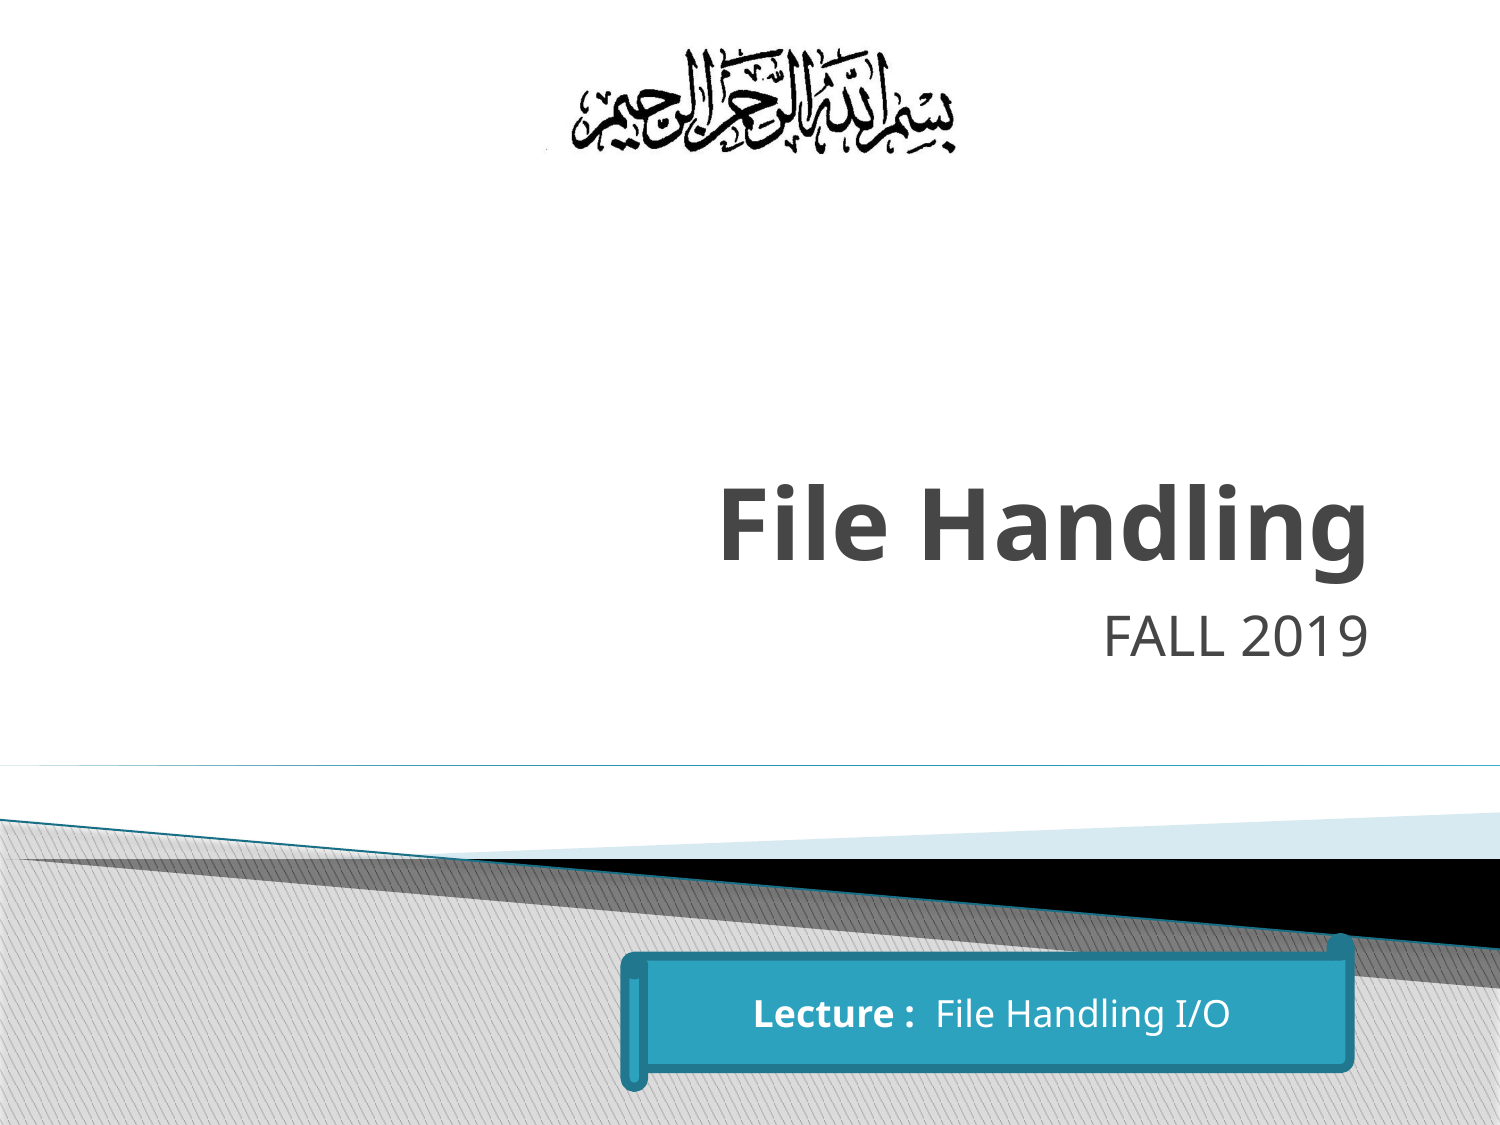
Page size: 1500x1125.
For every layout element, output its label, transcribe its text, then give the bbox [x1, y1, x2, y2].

subtitle FALL 2019 [112, 592, 1388, 790]
picture [1352, 938, 1500, 989]
title File Handling [112, 287, 1388, 588]
picture [5, 859, 1331, 951]
picture [537, 25, 999, 176]
text_box Lecture : File Handling I/O [620, 933, 1355, 1092]
